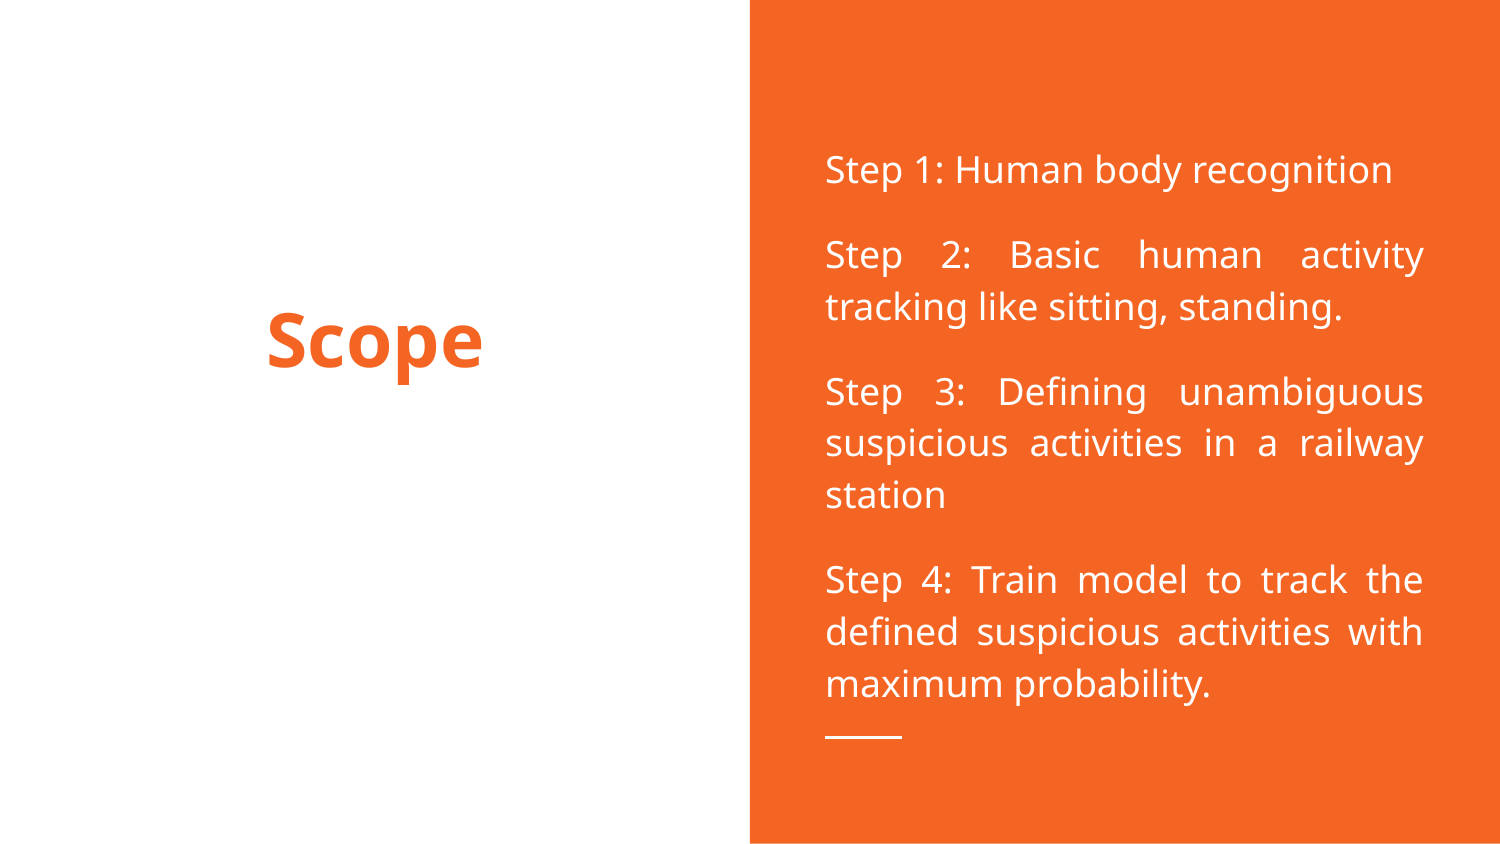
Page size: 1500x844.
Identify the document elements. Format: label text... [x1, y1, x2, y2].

title Scope [43, 229, 708, 446]
list Step 1: Human body recognition Step 2: Basic human activity tracking like sitting, standing. Step 3: Defining unambiguous suspicious activities in a railway station Step 4: Train model to track the defined suspicious activities with maximum probability. [810, 118, 1440, 725]
